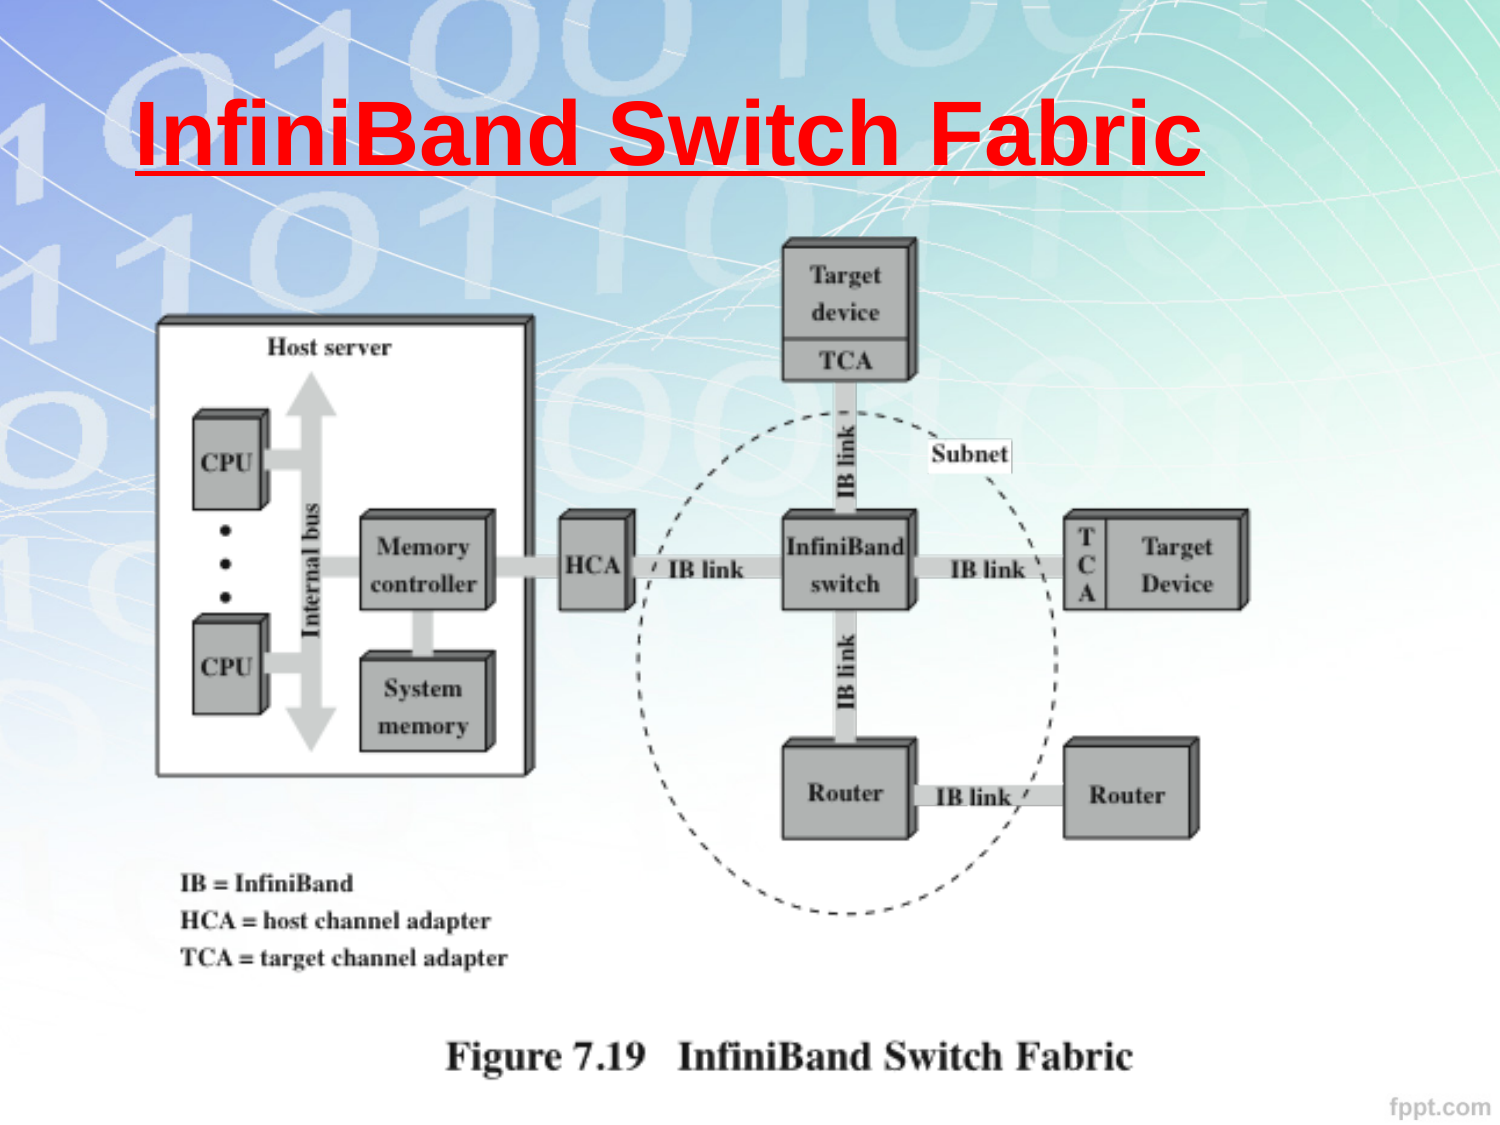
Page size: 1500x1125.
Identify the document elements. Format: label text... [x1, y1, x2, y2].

picture [0, 0, 1500, 1125]
title InfiniBand Switch Fabric [50, 37, 1290, 221]
